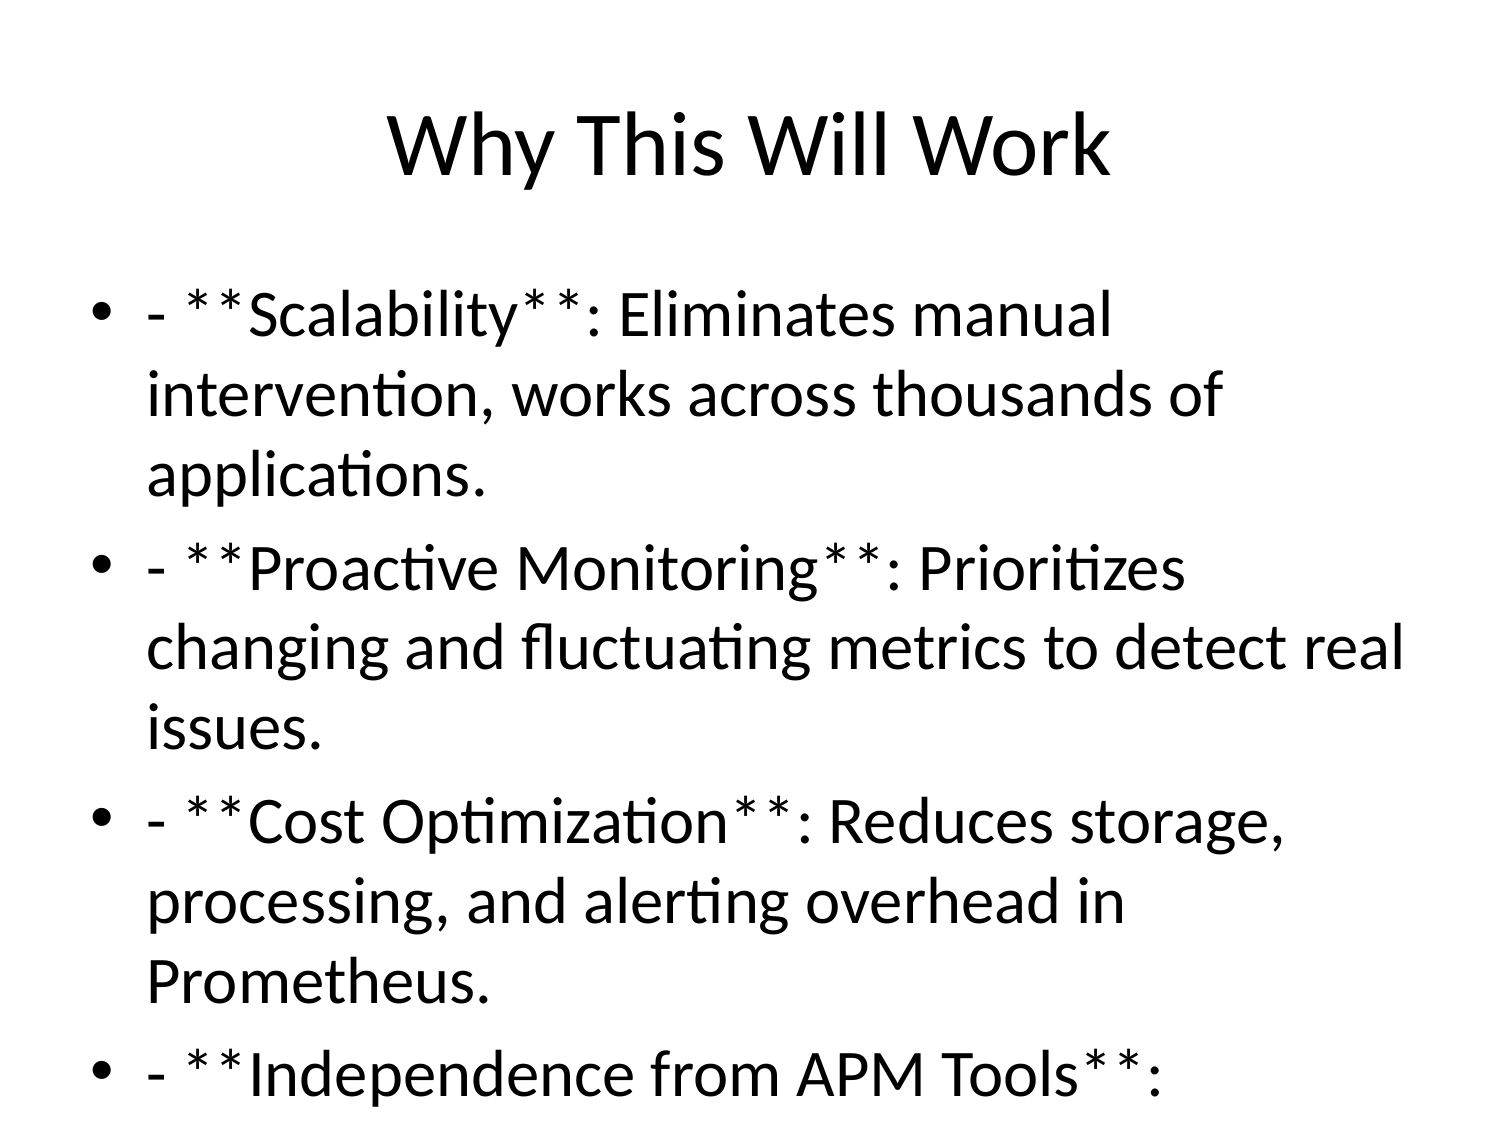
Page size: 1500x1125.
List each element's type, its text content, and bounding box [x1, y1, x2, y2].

title Why This Will Work [75, 45, 1425, 233]
list - **Scalability**: Eliminates manual intervention, works across thousands of applications. - **Proactive Monitoring**: Prioritizes changing and fluctuating metrics to detect real issues. - **Cost Optimization**: Reduces storage, processing, and alerting overhead in Prometheus. - **Independence from APM Tools**: Provides internal prioritization without vendor lock-in. - **Automation & Efficiency**: Uses Python scripts to automate metric selection. - **Improved Accuracy**: Filters out false positives, ensuring better alerting and monitoring. [75, 262, 1425, 1005]
